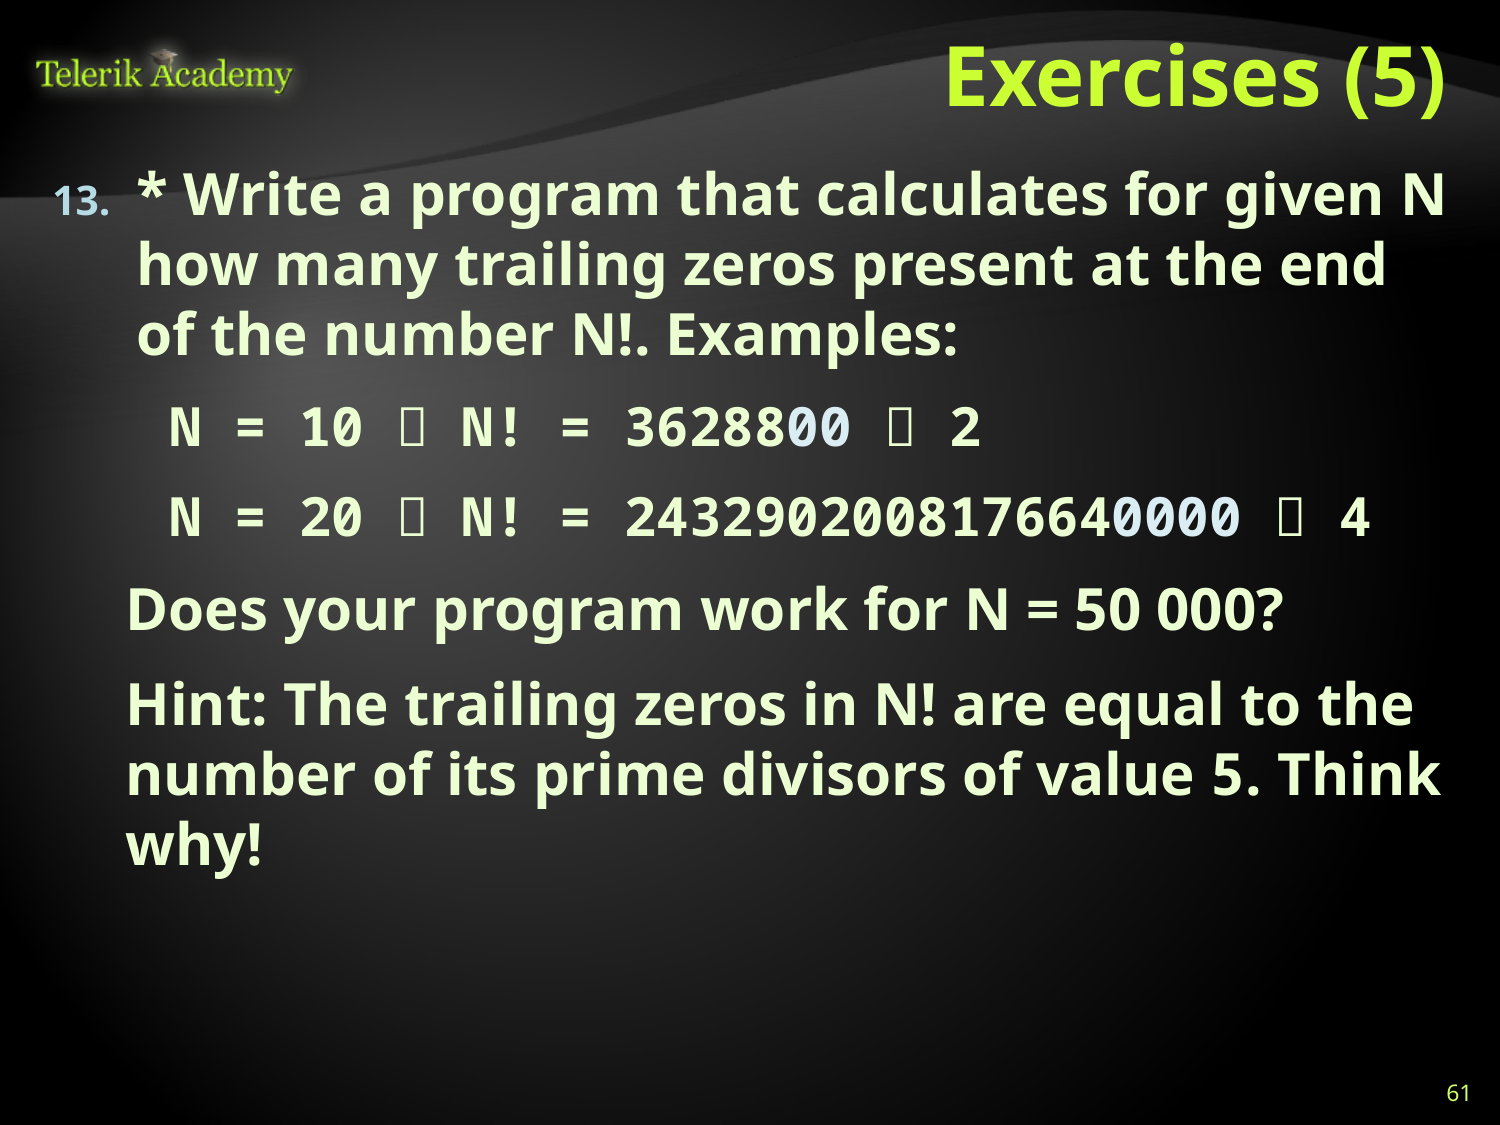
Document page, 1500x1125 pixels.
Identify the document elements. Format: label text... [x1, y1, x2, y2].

list * Write a program that calculates for given N how many trailing zeros present at the end of the number N!. Examples: N = 10  N! = 3628800  2 N = 20  N! = 2432902008176640000  4 Does your program work for N = 50 000? Hint: The trailing zeros in N! are equal to the number of its prime divisors of value 5. Think why! [37, 149, 1463, 1100]
picture [0, 0, 1500, 1125]
title Exercises (5) [300, 12, 1463, 149]
slide_number 61 [1412, 1074, 1488, 1113]
